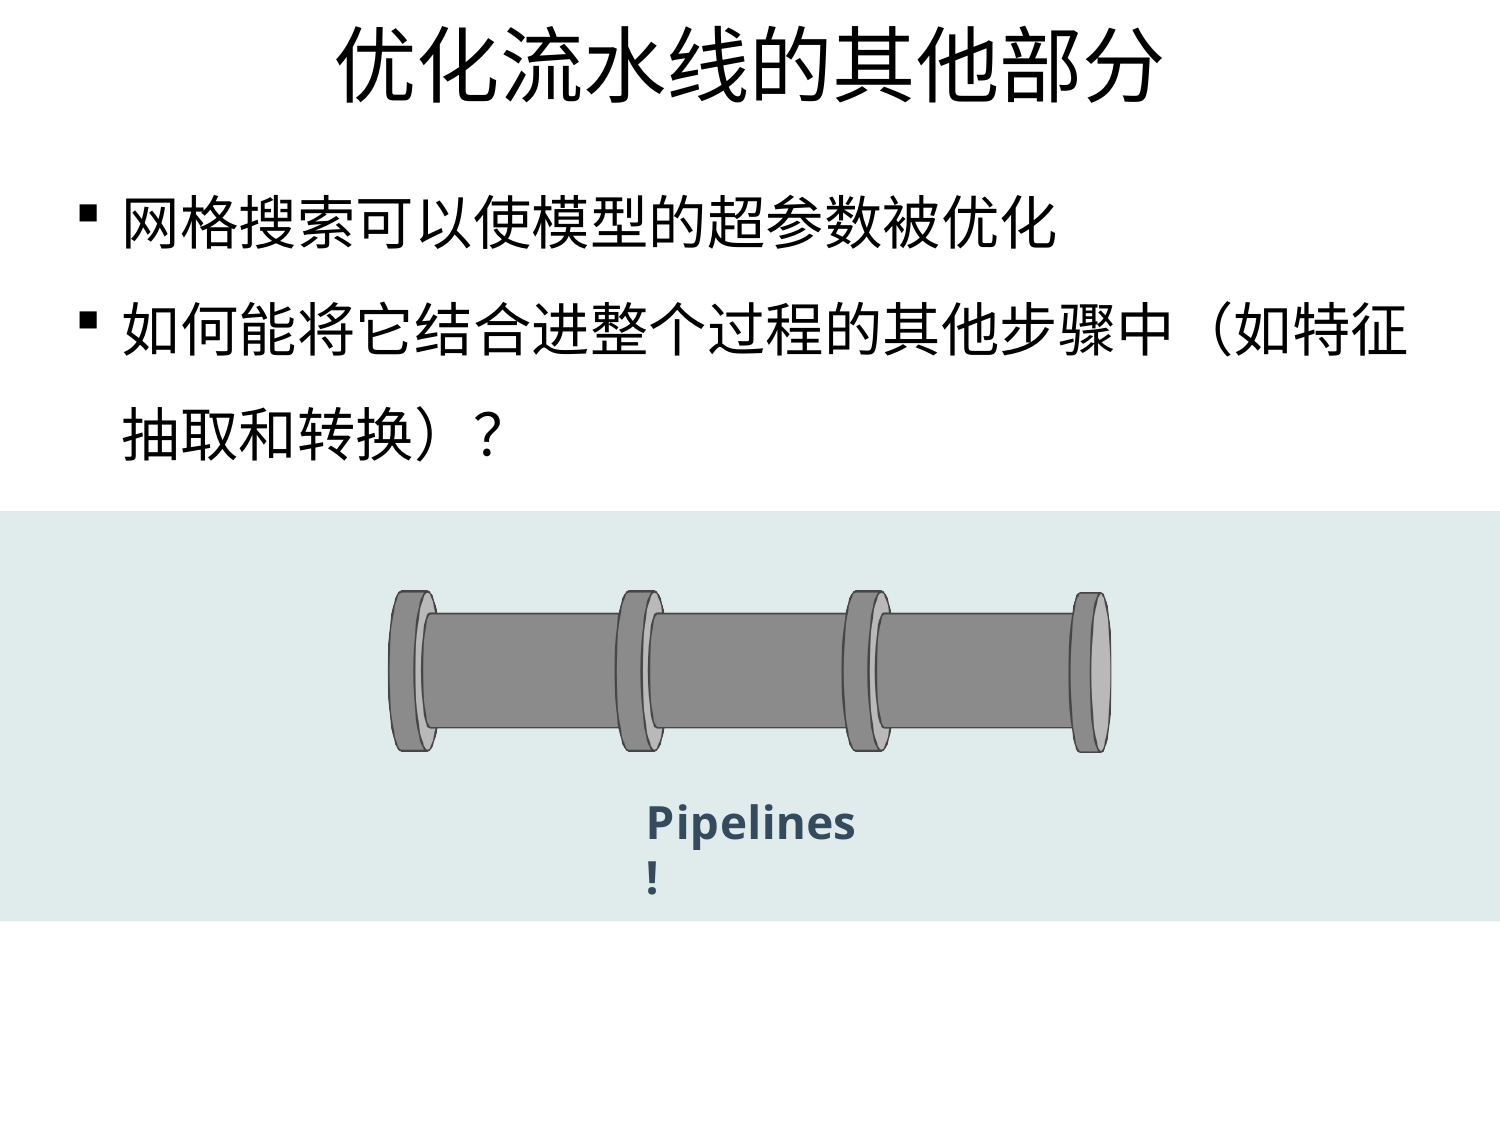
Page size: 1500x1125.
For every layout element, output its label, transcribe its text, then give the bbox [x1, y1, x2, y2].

text_box Pipelines! [643, 791, 858, 904]
text_box [0, 511, 1500, 922]
text_box 网格搜索可以使模型的超参数被优化 如何能将它结合进整个过程的其他步骤中（如特征抽取和转换）？ [72, 149, 1425, 468]
text_box [387, 590, 1112, 753]
title 优化流水线的其他部分 [75, 0, 1425, 126]
